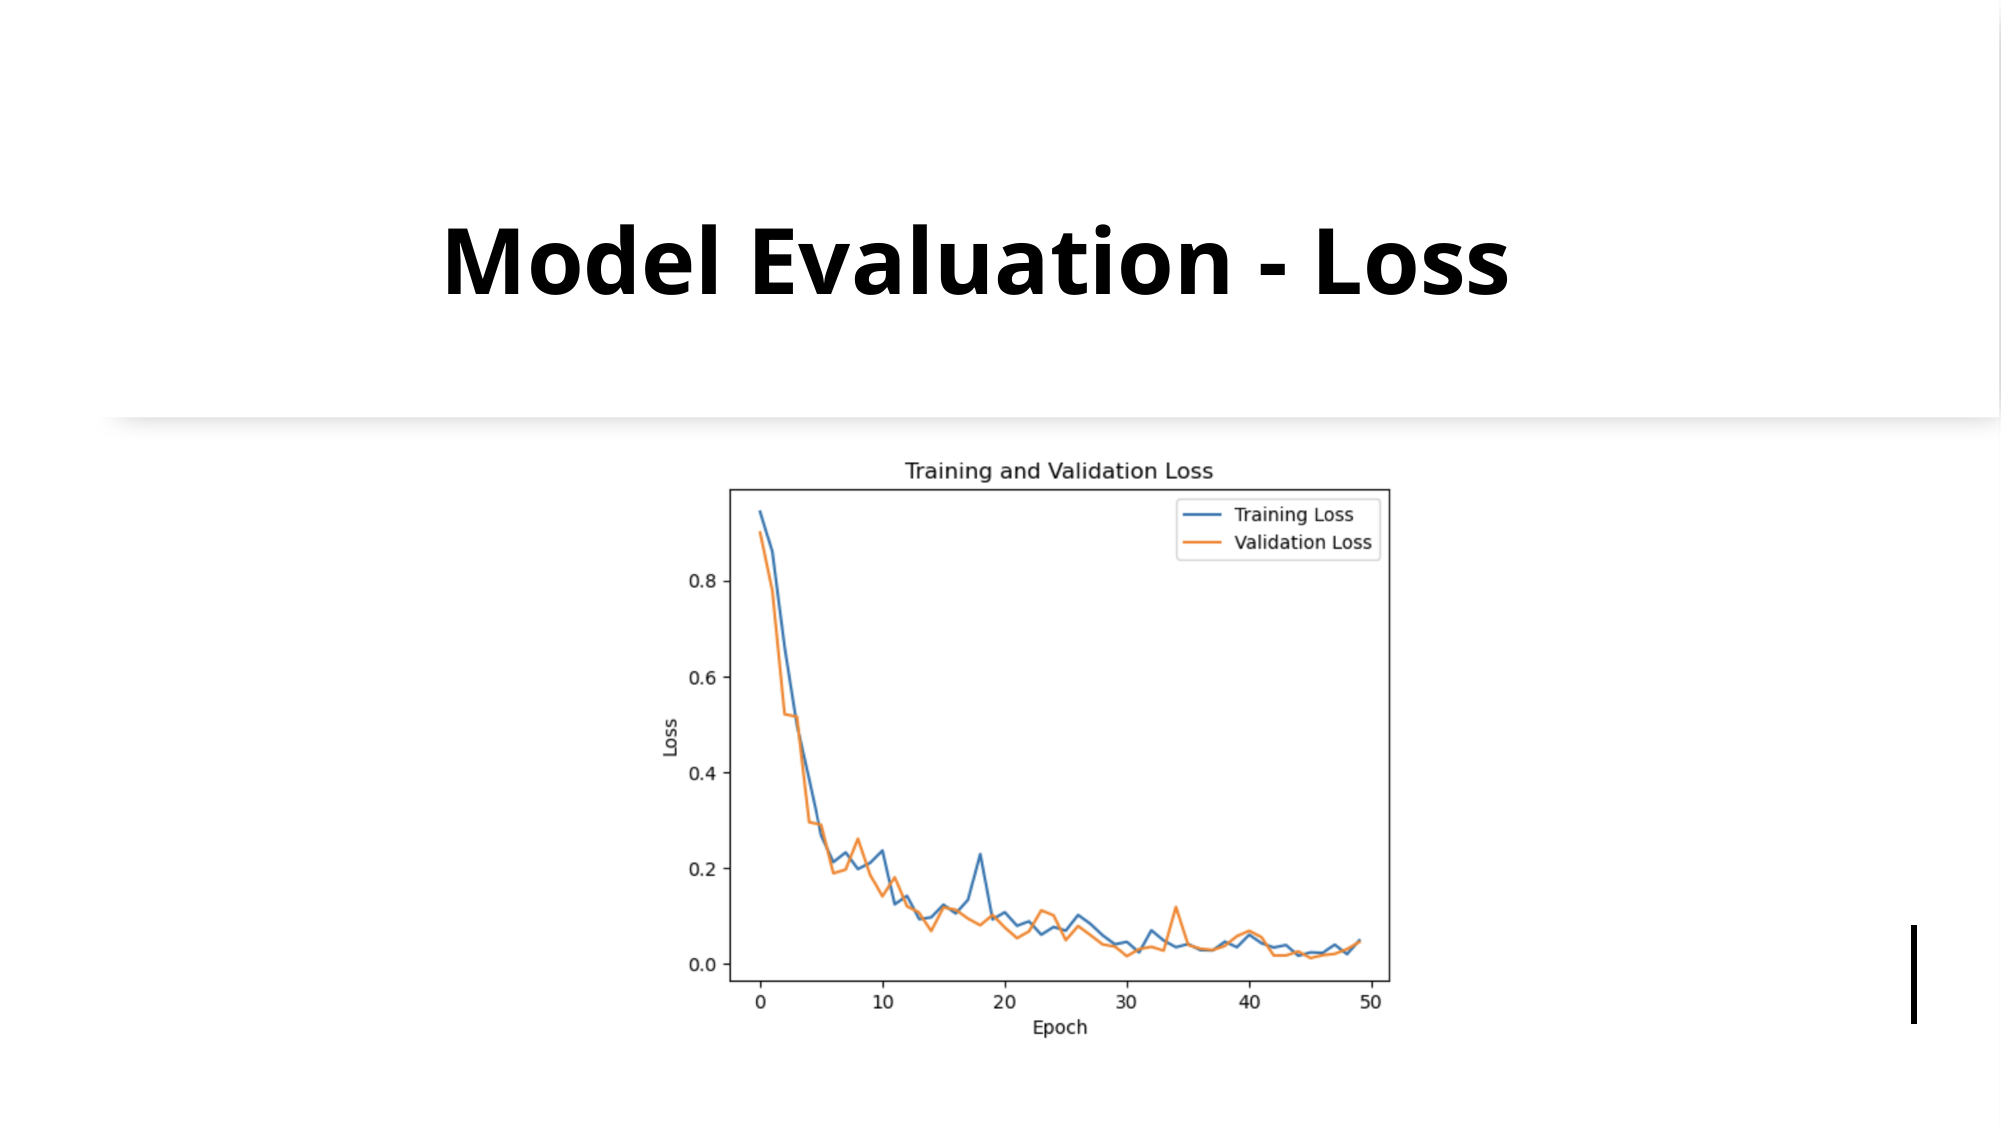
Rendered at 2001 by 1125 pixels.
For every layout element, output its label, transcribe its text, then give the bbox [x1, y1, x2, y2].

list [617, 451, 1427, 1055]
title Model Evaluation - Loss [124, 140, 1828, 376]
